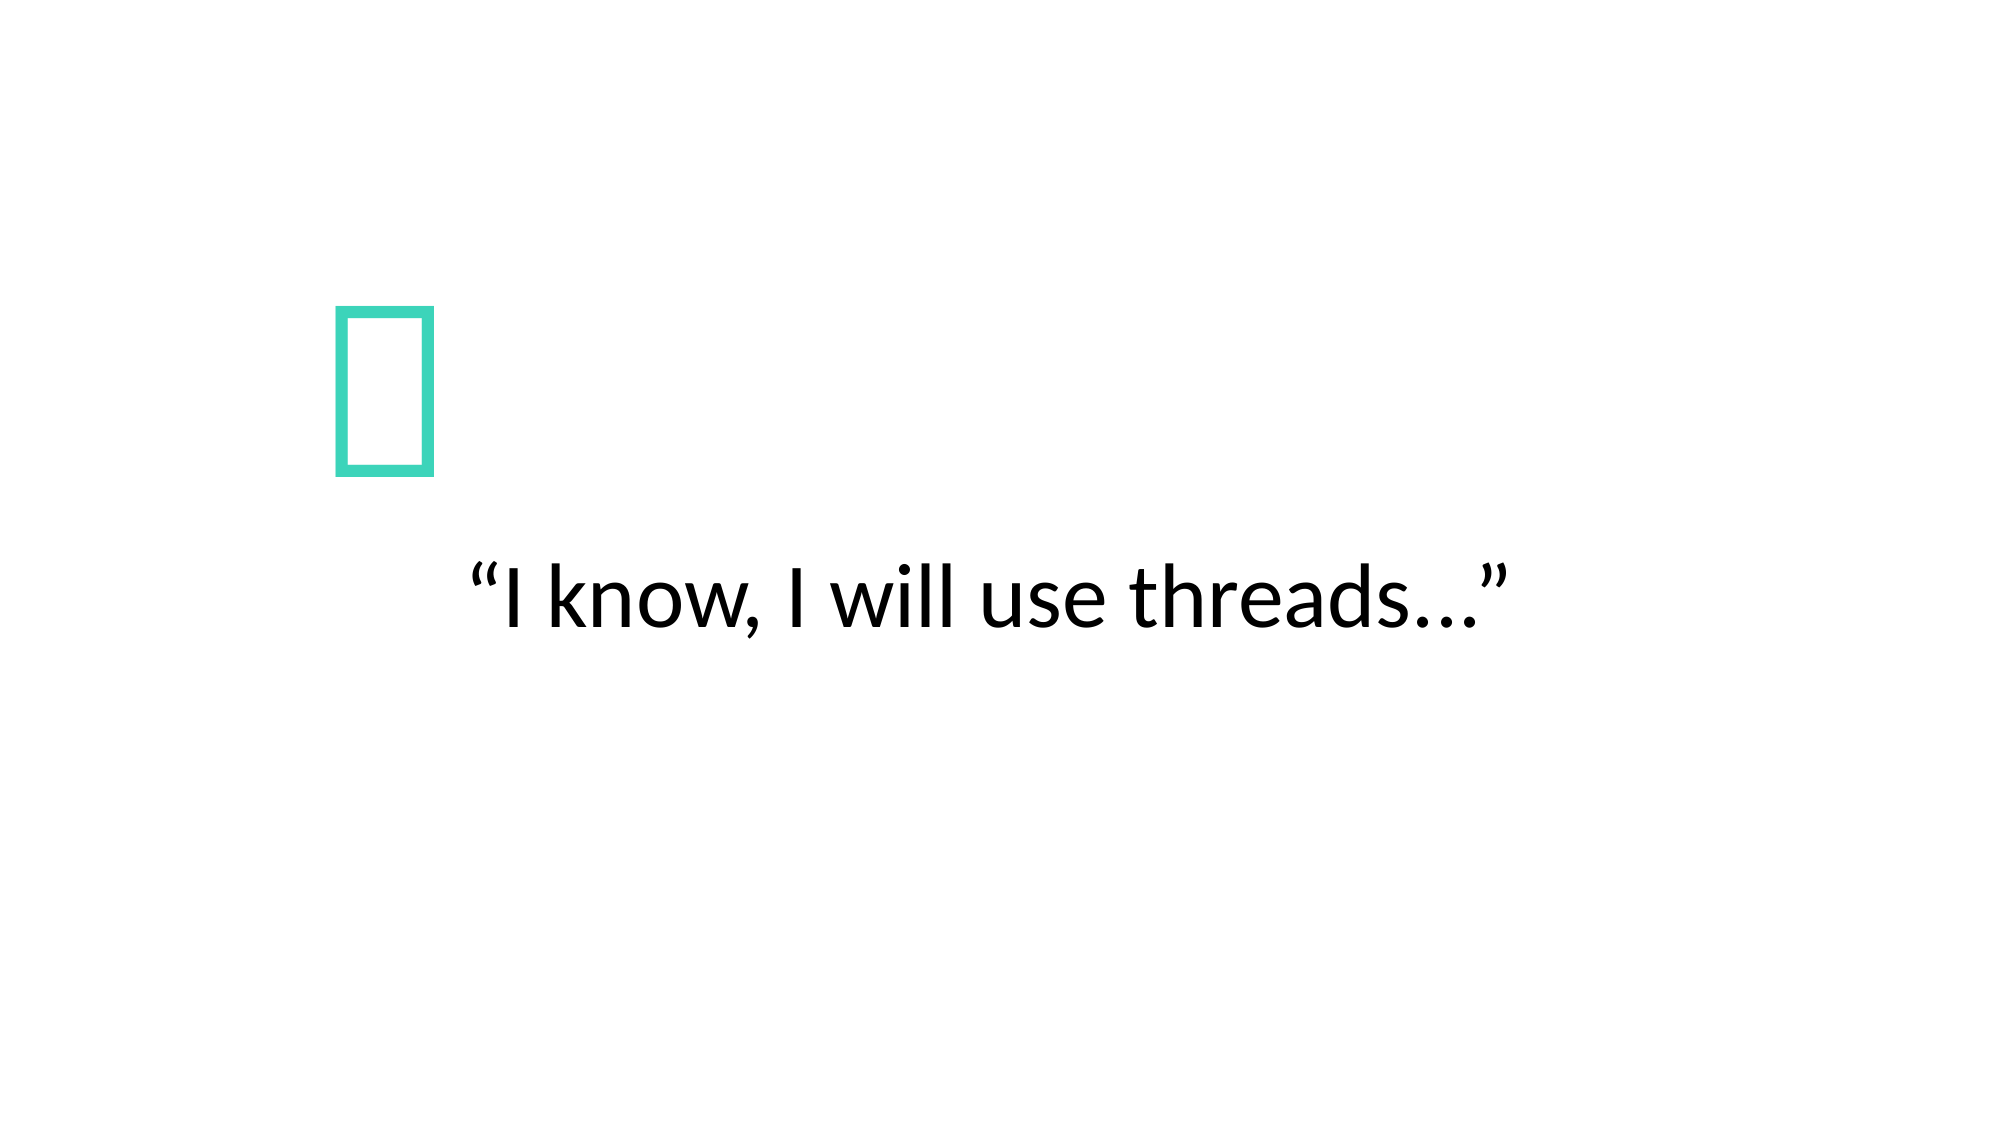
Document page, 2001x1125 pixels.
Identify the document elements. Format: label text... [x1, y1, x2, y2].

text_box  [298, 230, 473, 533]
text_box “I know, I will use threads...” [396, 536, 1604, 647]
